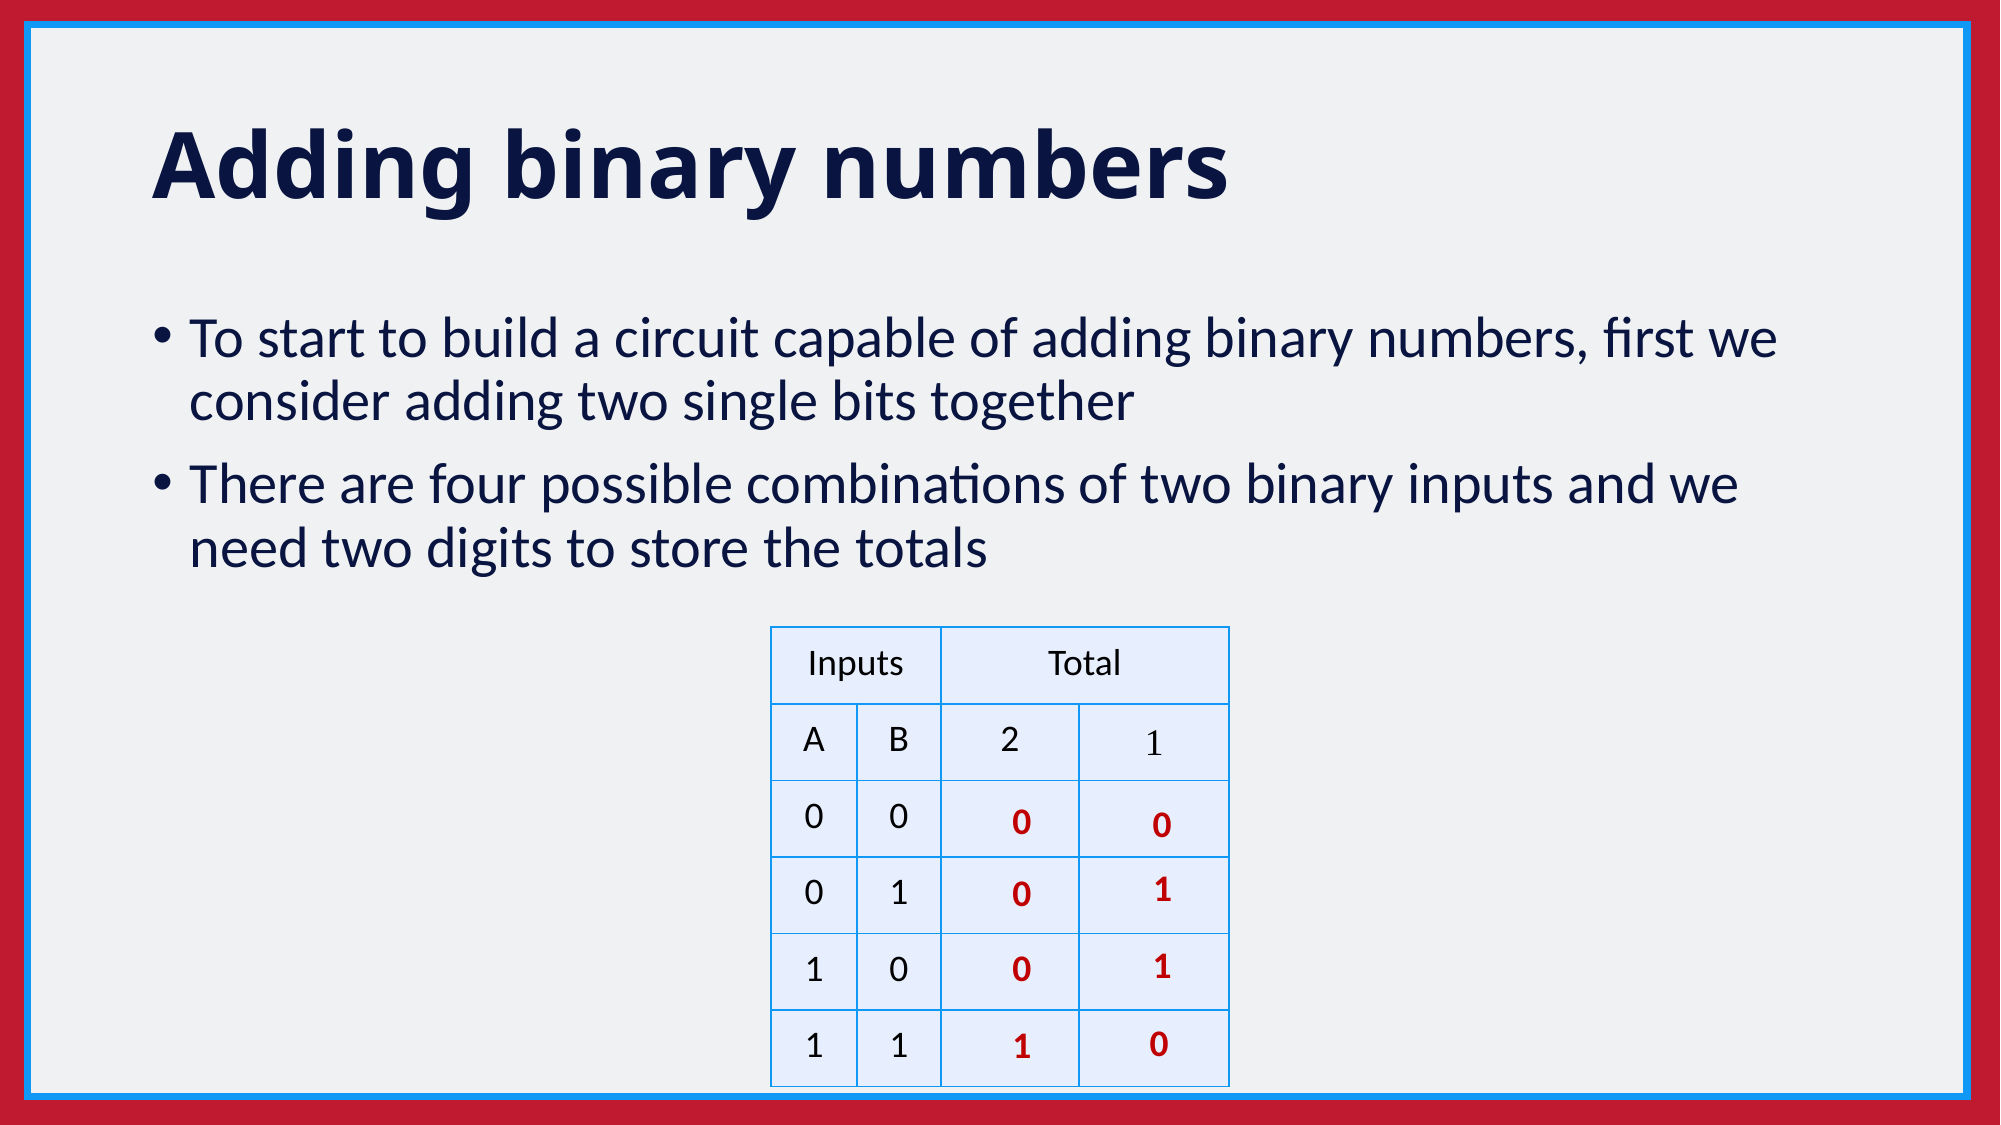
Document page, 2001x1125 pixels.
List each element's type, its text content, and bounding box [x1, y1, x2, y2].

table_cell [942, 781, 1078, 856]
text_box 0 [997, 861, 1047, 921]
table_cell [942, 934, 1078, 1009]
table_cell B [858, 705, 940, 780]
text_box 0 [1134, 1012, 1184, 1072]
table_cell 2 [942, 705, 1078, 780]
text_box 0 [997, 789, 1047, 850]
table_cell [1080, 781, 1228, 856]
table_cell 0 [772, 858, 856, 933]
table_cell [1080, 1011, 1228, 1086]
table_cell [942, 858, 1078, 933]
table_cell A [772, 705, 856, 780]
table_header Inputs [772, 628, 940, 703]
table_cell [1080, 934, 1228, 1009]
table_cell [942, 1011, 1078, 1086]
title Adding binary numbers [137, 59, 1863, 278]
list To start to build a circuit capable of adding binary numbers, first we consider adding two single bits together There are four possible combinations of two binary inputs and we need two digits to store the totals [137, 299, 1863, 1014]
text_box 0 [1137, 793, 1187, 853]
table_cell 0 [858, 934, 940, 1009]
text_box 1 [997, 1014, 1047, 1074]
table_cell 1 [772, 1011, 856, 1086]
text_box 1 [1138, 857, 1188, 917]
table_cell 1 [772, 934, 856, 1009]
table_cell [1080, 858, 1228, 933]
text_box 1 [1137, 933, 1187, 994]
table_cell 1 [858, 1011, 940, 1086]
table_header Total [942, 628, 1228, 703]
table_cell 0 [858, 781, 940, 856]
text_box 0 [997, 936, 1047, 997]
table_cell 1 [858, 858, 940, 933]
table_cell 1 [1080, 705, 1228, 780]
table_cell 0 [772, 781, 856, 856]
